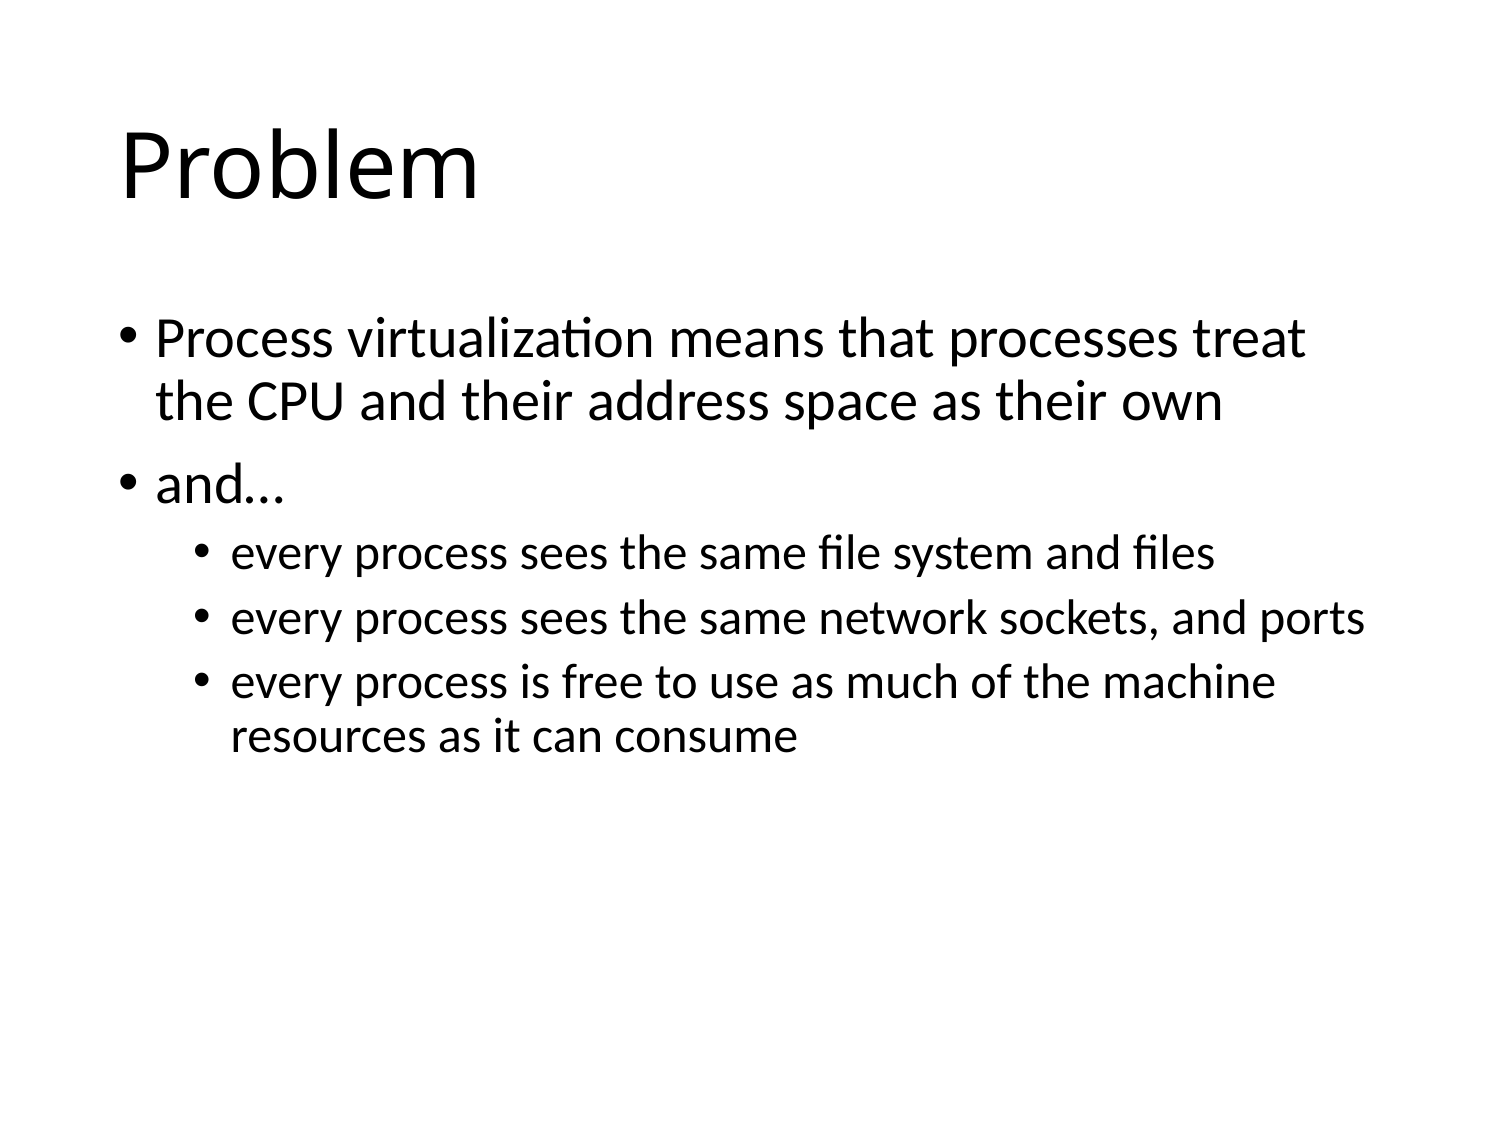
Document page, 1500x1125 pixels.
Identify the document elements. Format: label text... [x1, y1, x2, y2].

title Problem [103, 59, 1397, 278]
list Process virtualization means that processes treat the CPU and their address space as their own and… every process sees the same file system and files every process sees the same network sockets, and ports every process is free to use as much of the machine resources as it can consume [103, 299, 1397, 1014]
